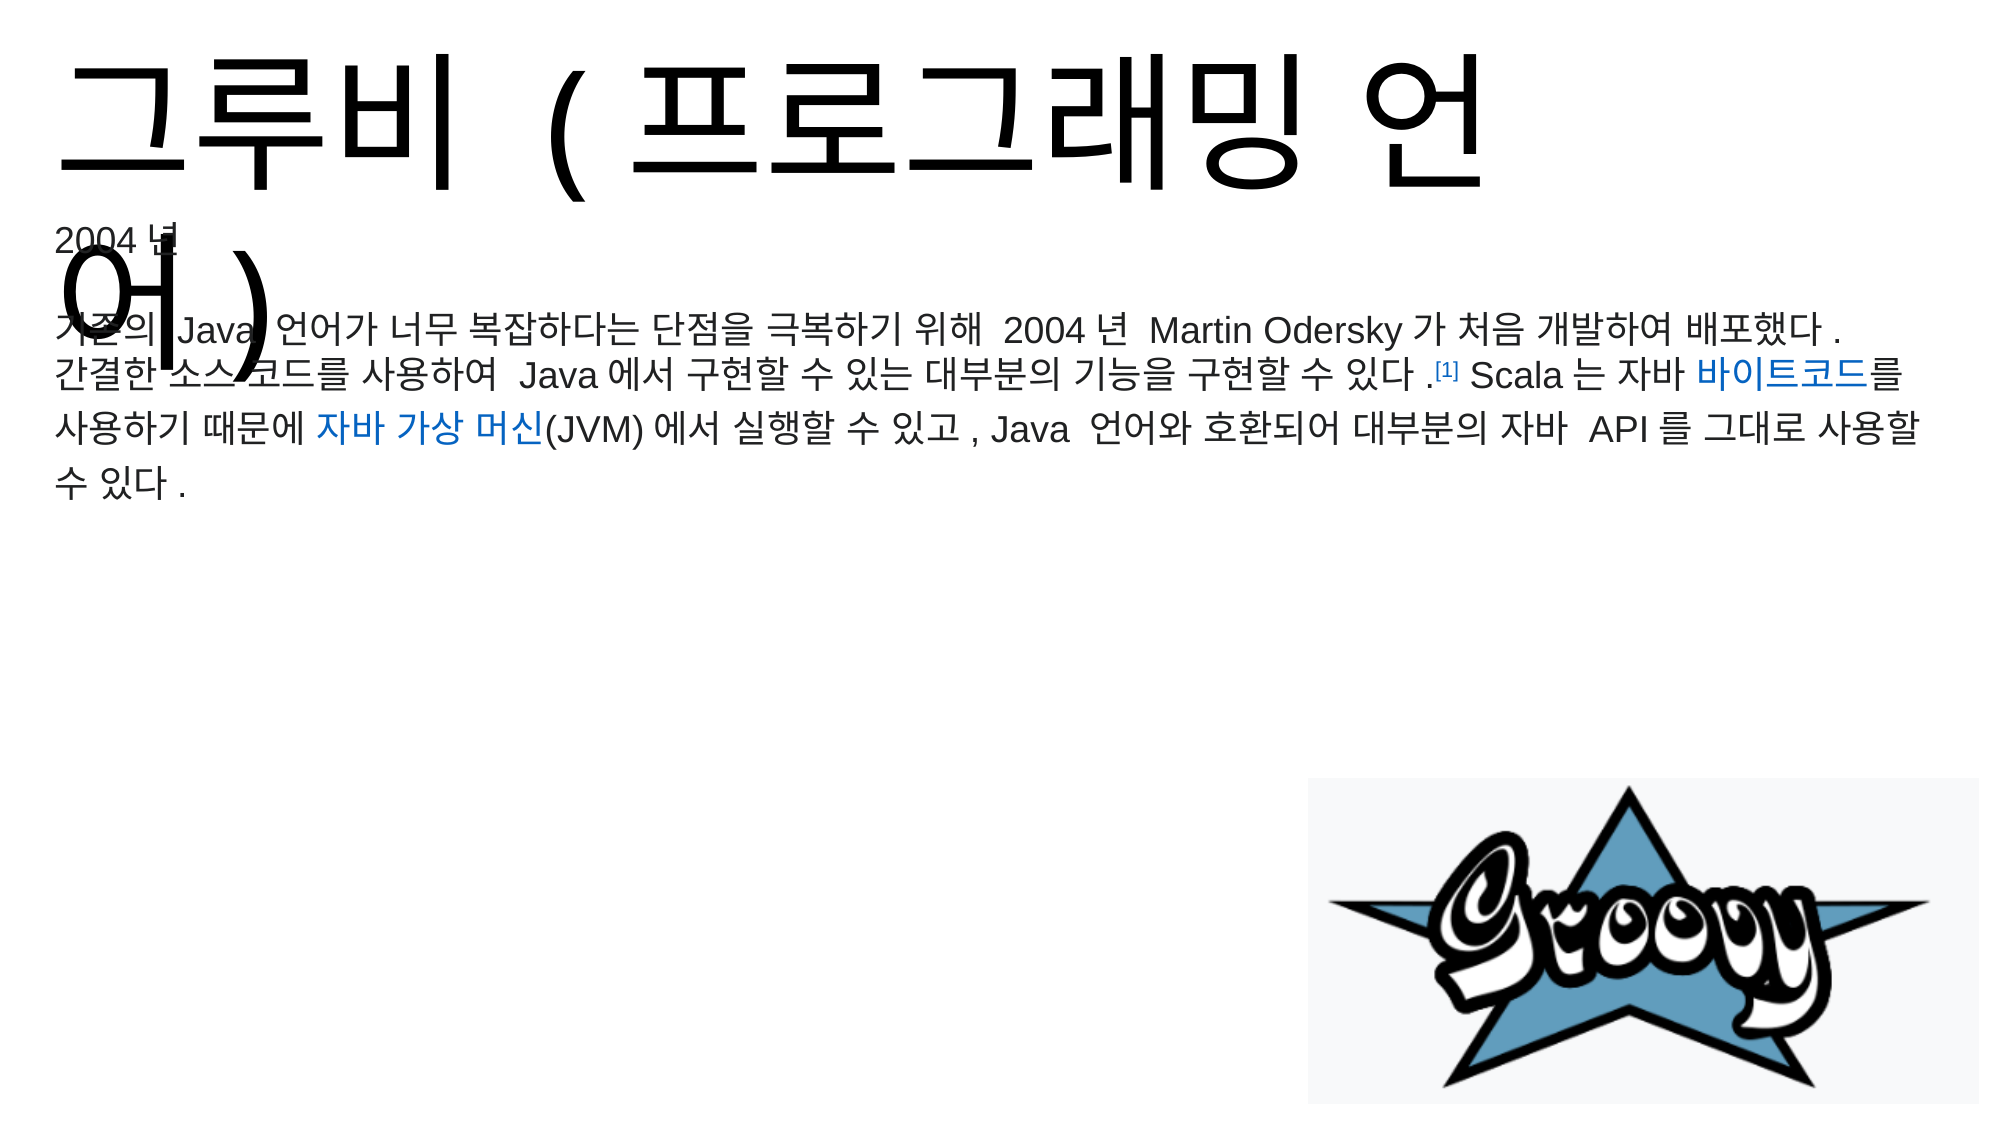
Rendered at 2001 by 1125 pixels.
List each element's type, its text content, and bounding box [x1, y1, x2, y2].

text_box 그루비 (프로그래밍 언어) [39, 21, 1727, 208]
text_box 2004년 기존의 Java 언어가 너무 복잡하다는 단점을 극복하기 위해 2004년 Martin Odersky가 처음 개발하여 배포했다. 간결한 소스 코드를 사용하여 Java에서 구현할 수 있는 대부분의 기능을 구현할 수 있다.[1] Scala는 자바 바이트코드를 사용하기 때문에 자바 가상 머신(JVM)에서 실행할 수 있고, Java 언어와 호환되어 대부분의 자바 API를 그대로 사용할 수 있다. [39, 208, 1960, 513]
picture [1308, 778, 1979, 1104]
